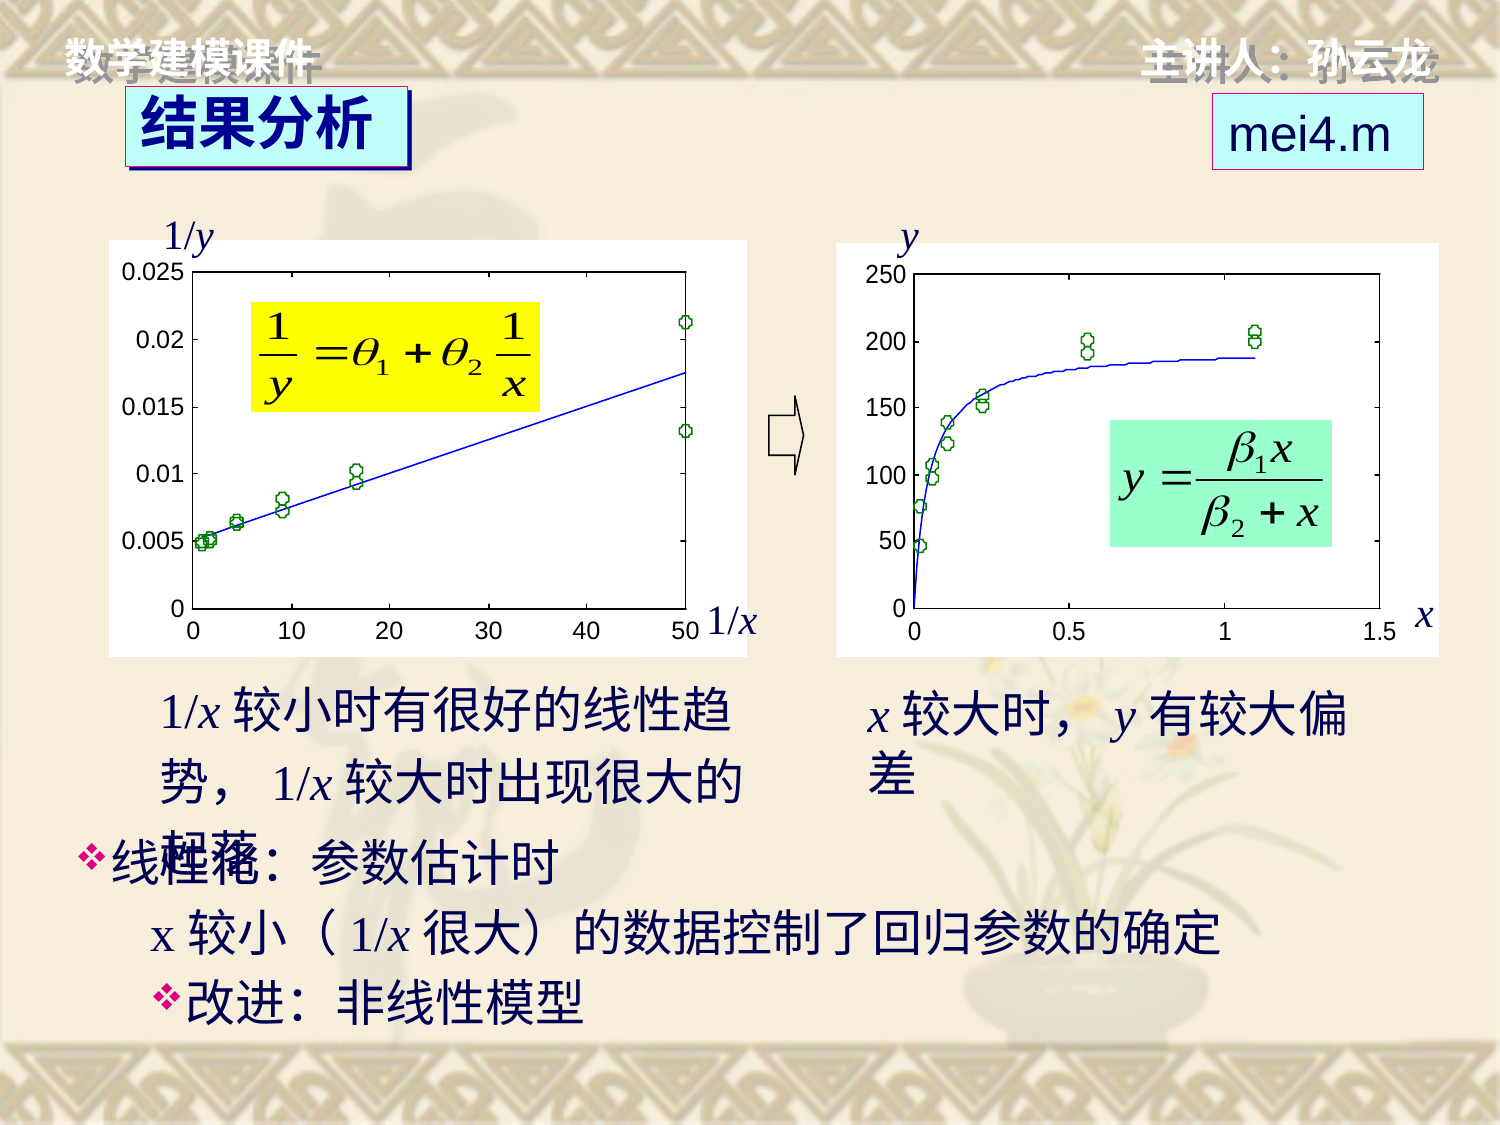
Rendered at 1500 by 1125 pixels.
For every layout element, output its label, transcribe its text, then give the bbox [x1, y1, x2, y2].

title 结果分析 [125, 86, 408, 167]
text_box x较大时，y有较大偏差 [852, 675, 1387, 811]
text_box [108, 207, 766, 657]
list mei4.m [1212, 93, 1424, 170]
text_box 1/x较小时有很好的线性趋势，1/x较大时出现很大的起落 [127, 666, 777, 831]
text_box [768, 207, 1466, 657]
picture [0, 0, 1500, 1125]
text_box 线性化：参数估计时 x较小（1/x很大）的数据控制了回归参数的确定 改进：非线性模型 [51, 831, 1246, 1032]
